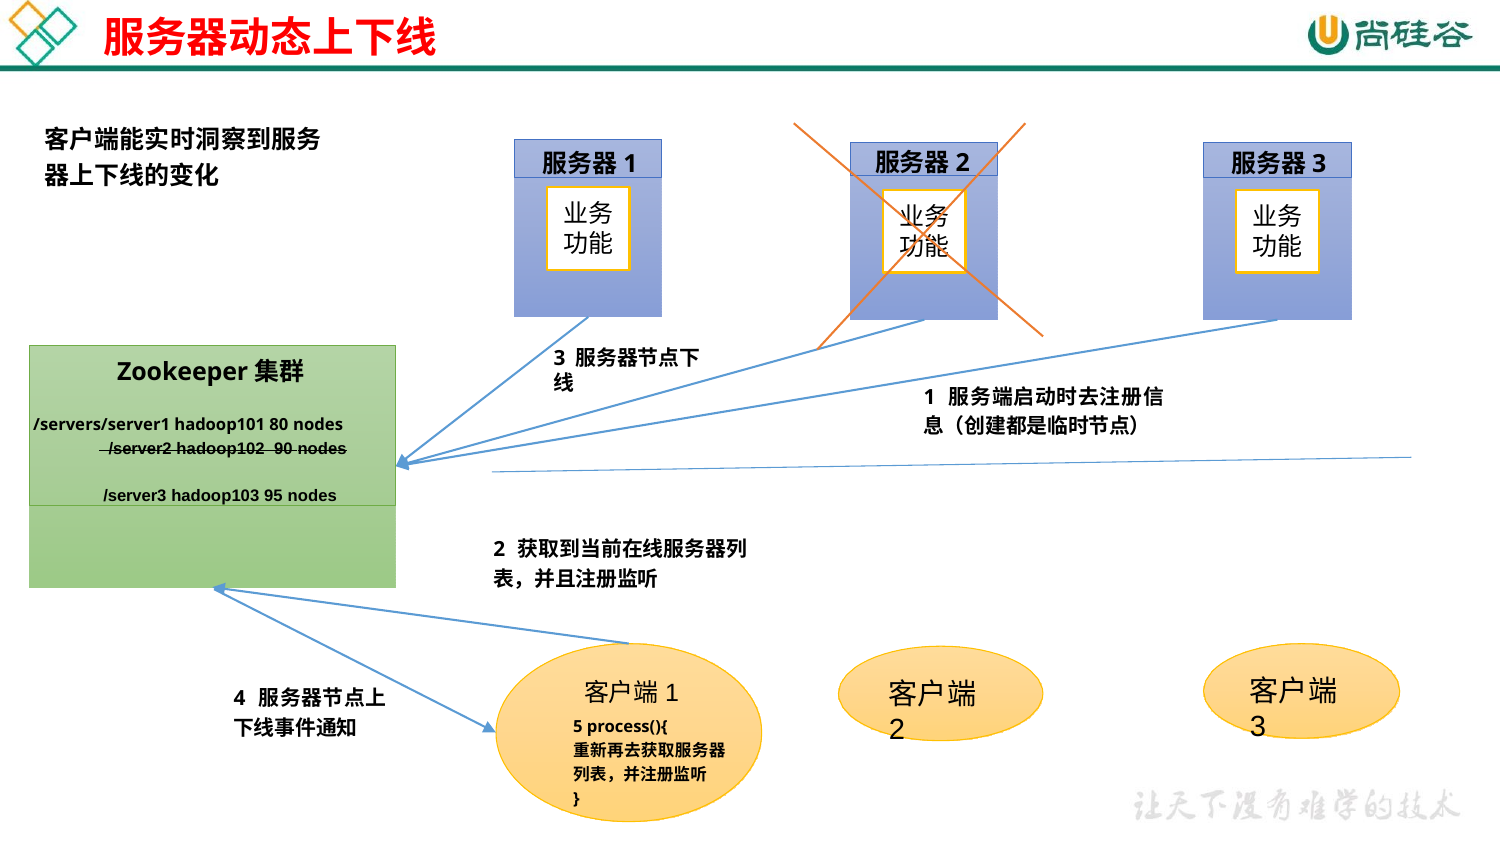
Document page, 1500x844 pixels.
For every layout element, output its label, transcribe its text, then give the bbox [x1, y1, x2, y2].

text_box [29, 345, 1413, 823]
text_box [212, 121, 1045, 733]
text_box [1130, 328, 1234, 343]
title 服务器动态上下线 [101, 8, 440, 120]
picture [0, 0, 1500, 823]
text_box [1203, 142, 1352, 321]
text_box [1202, 642, 1401, 740]
text_box 客户端能实时洞察到服务 器上下线的变化 [42, 115, 324, 190]
